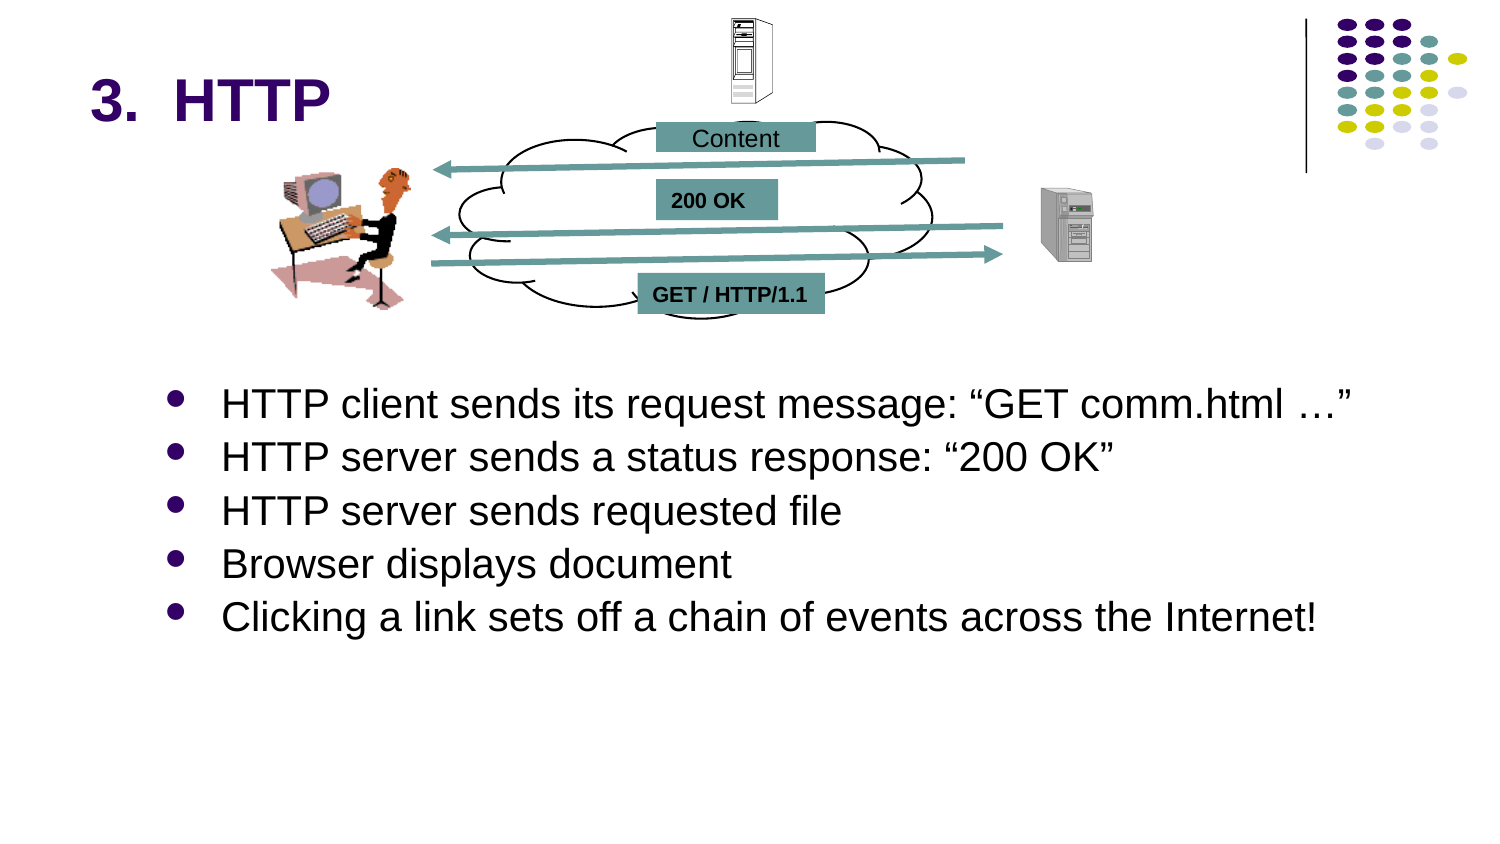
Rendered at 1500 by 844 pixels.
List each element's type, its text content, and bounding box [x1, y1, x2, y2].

text_box [459, 162, 933, 234]
text_box [471, 257, 883, 307]
text_box [431, 225, 1004, 242]
text_box 200 OK [656, 179, 779, 221]
text_box [469, 228, 930, 262]
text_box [1040, 187, 1095, 263]
text_box [667, 314, 735, 319]
text_box HTTP client sends its request message: “GET comm.html …” HTTP server sends a status response: “200 OK” HTTP server sends requested file Browser displays document Clicking a link sets off a chain of events across the Internet! [150, 374, 1386, 699]
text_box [731, 18, 773, 104]
title 3. HTTP [75, 15, 1313, 141]
text_box GET / HTTP/1.1 [637, 272, 825, 314]
text_box [505, 141, 913, 168]
text_box Content [656, 123, 816, 152]
text_box [431, 248, 1004, 264]
text_box [432, 160, 965, 176]
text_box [271, 168, 411, 310]
